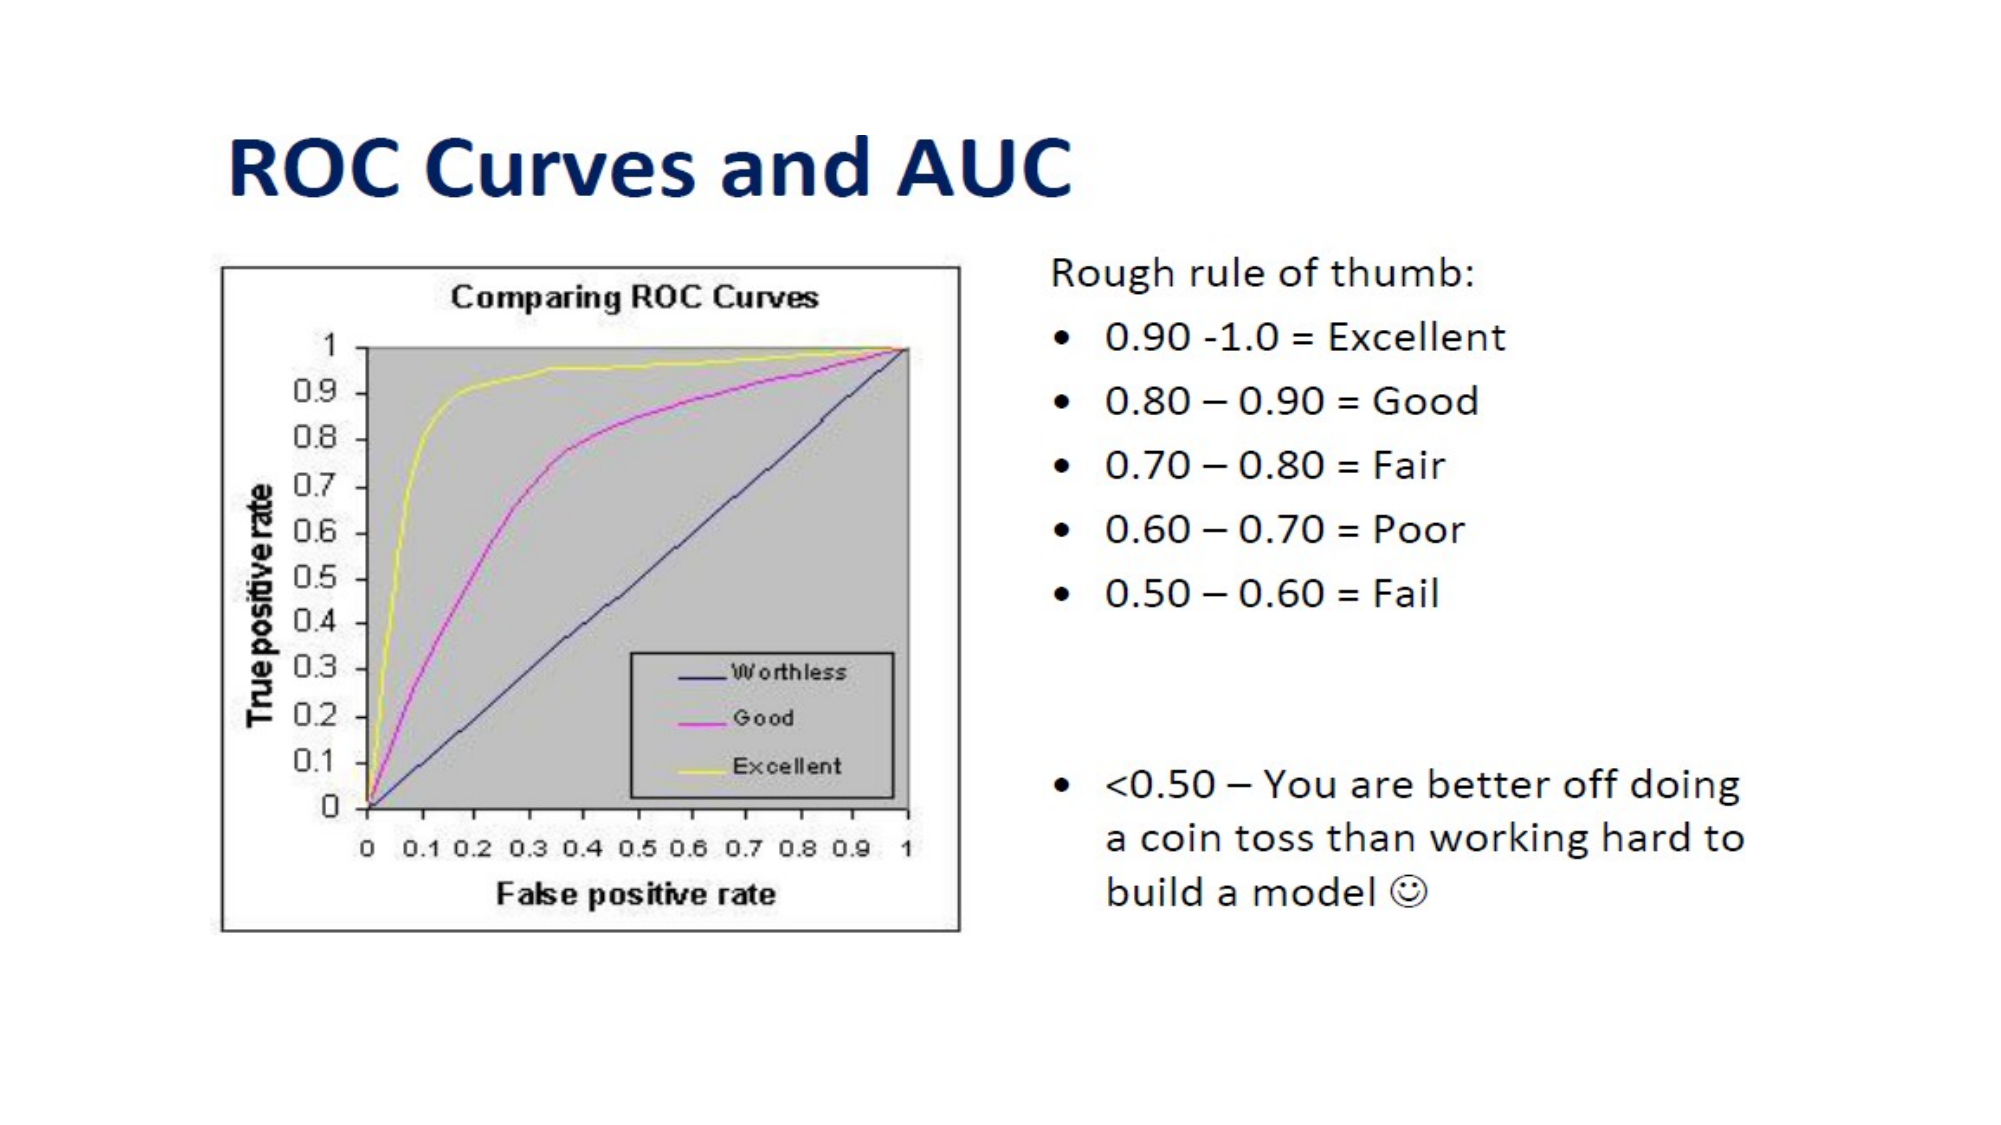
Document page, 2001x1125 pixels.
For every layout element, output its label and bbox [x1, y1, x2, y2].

text_box [210, 135, 1746, 936]
